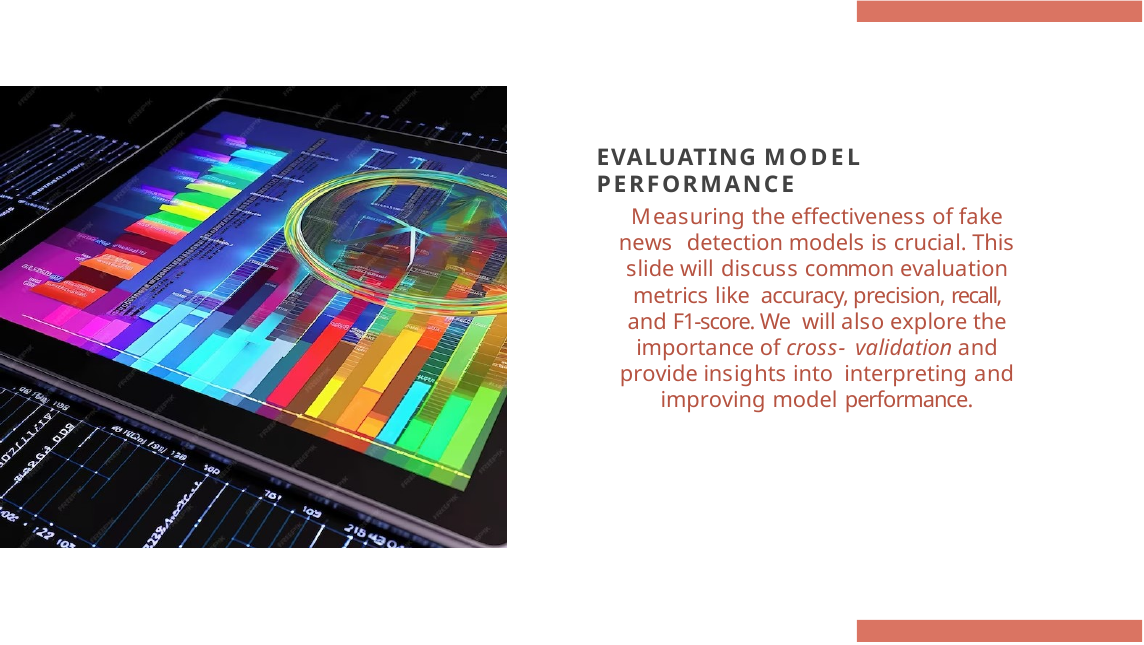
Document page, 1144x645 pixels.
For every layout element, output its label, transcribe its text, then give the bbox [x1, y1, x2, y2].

text_box Measuring the effectiveness of fake news detection models is crucial. This slide will discuss common evaluation metrics like accuracy, precision, recall, and F1-score. We will also explore the importance of cross- validation and provide insights into interpreting and improving model performance. [608, 200, 1024, 413]
text_box [856, 619, 1143, 642]
title EVALUATING MODEL PERFORMANCE [511, 139, 1046, 250]
text_box [856, 0, 1143, 22]
picture [0, 85, 507, 549]
